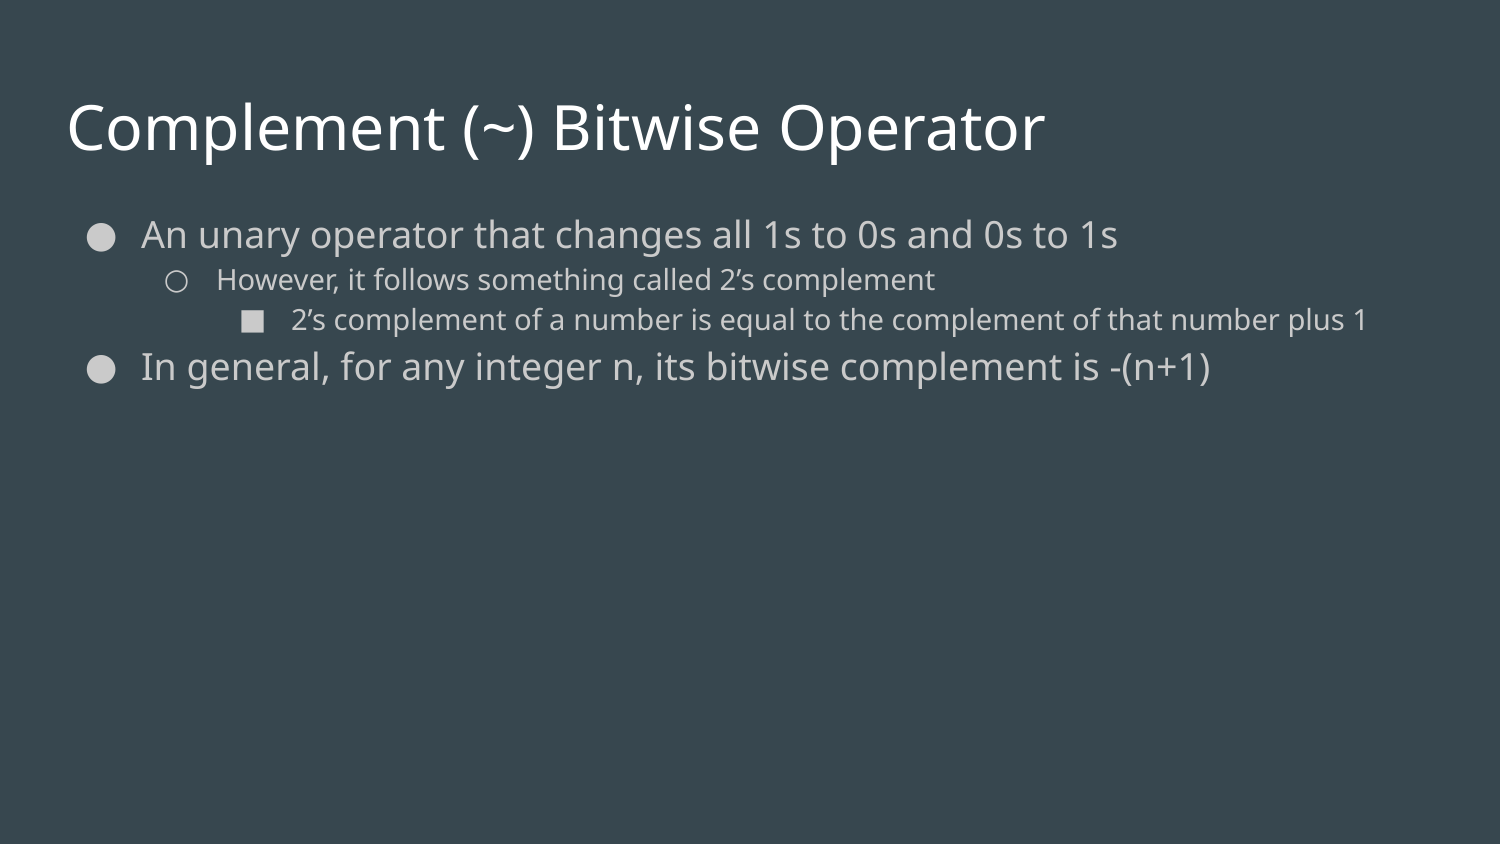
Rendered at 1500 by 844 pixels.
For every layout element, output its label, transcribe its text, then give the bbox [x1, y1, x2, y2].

title Complement (~) Bitwise Operator [51, 72, 1449, 189]
list An unary operator that changes all 1s to 0s and 0s to 1s However, it follows something called 2’s complement 2’s complement of a number is equal to the complement of that number plus 1 In general, for any integer n, its bitwise complement is -(n+1) [51, 189, 1449, 694]
